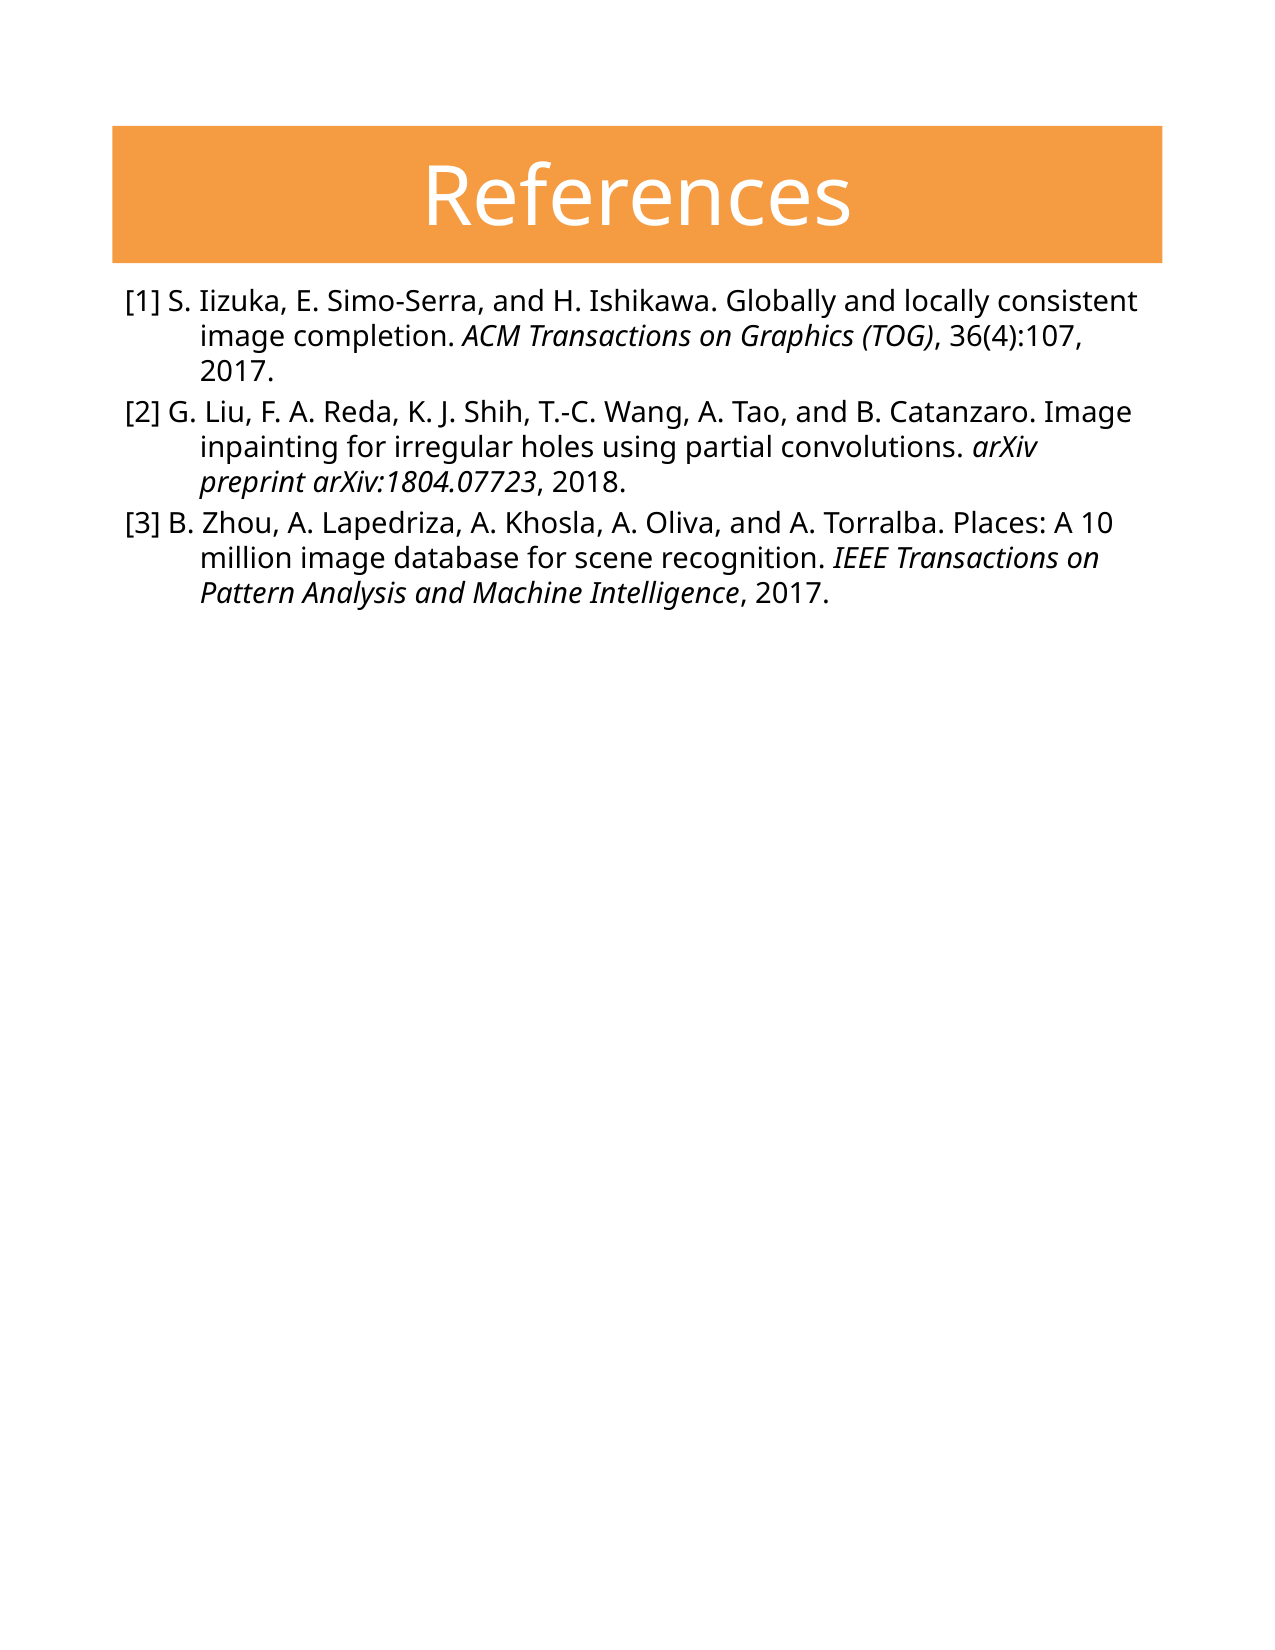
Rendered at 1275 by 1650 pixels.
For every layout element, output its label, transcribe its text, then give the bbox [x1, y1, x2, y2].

text_box [1] S. Iizuka, E. Simo-Serra, and H. Ishikawa. Globally and locally consistent image completion. ACM Transactions on Graphics (TOG), 36(4):107, 2017. [2] G. Liu, F. A. Reda, K. J. Shih, T.-C. Wang, A. Tao, and B. Catanzaro. Image inpainting for irregular holes using partial convolutions. arXiv preprint arXiv:1804.07723, 2018. [3] B. Zhou, A. Lapedriza, A. Khosla, A. Oliva, and A. Torralba. Places: A 10 million image database for scene recognition. IEEE Transactions on Pattern Analysis and Machine Intelligence, 2017. [109, 274, 1163, 617]
text_box References [112, 134, 1163, 250]
text_box [110, 124, 1164, 265]
